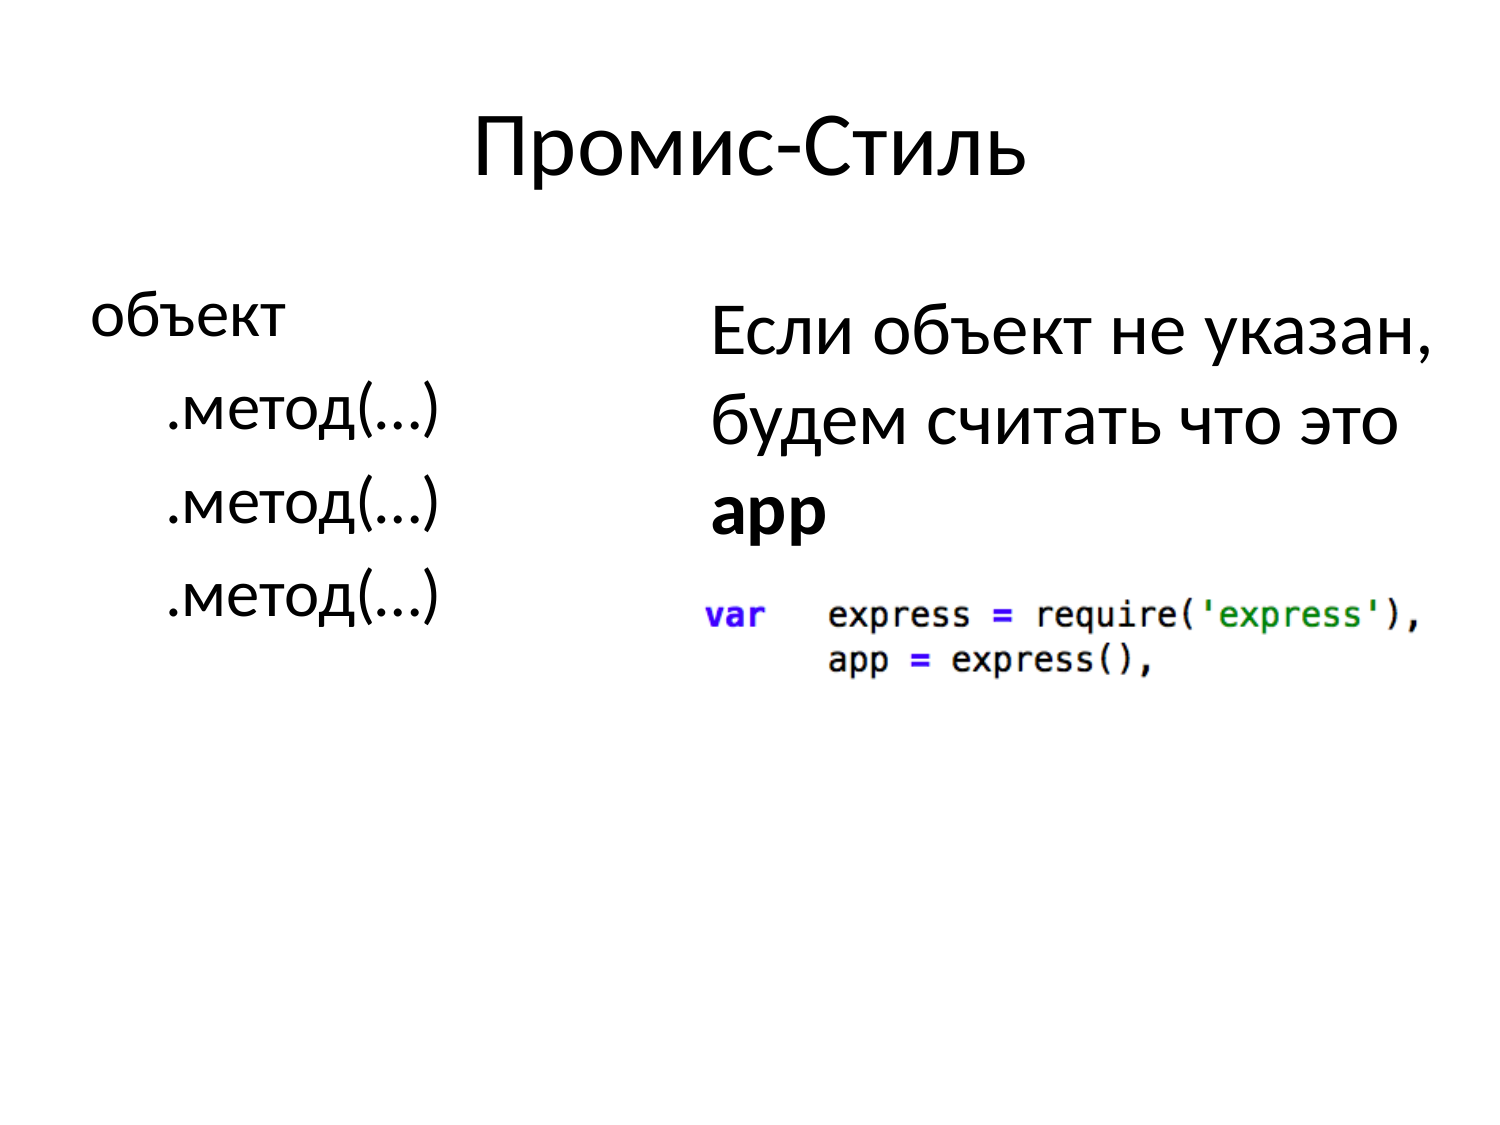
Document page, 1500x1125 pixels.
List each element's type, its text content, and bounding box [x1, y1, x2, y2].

list объект .метод(…) .метод(…) .метод(…) [75, 262, 1425, 1005]
text_box Если объект не указан, будем считать что это app [695, 271, 1465, 557]
picture [694, 587, 1434, 692]
title Промис-Стиль [75, 45, 1425, 233]
